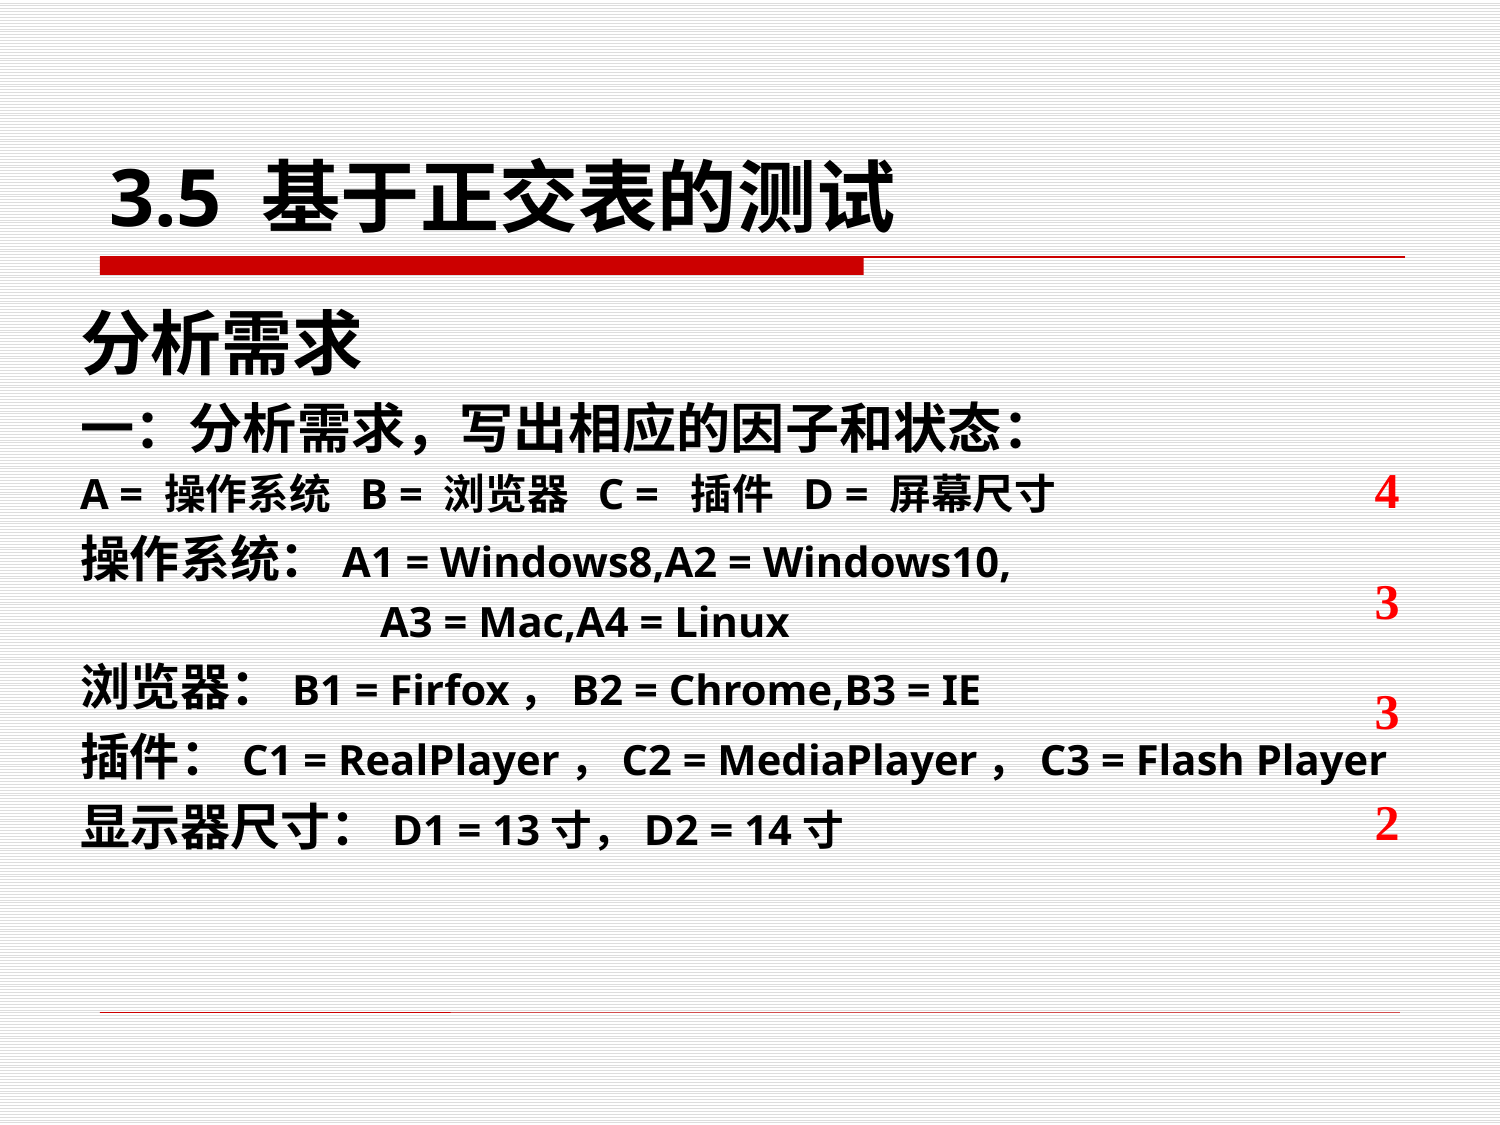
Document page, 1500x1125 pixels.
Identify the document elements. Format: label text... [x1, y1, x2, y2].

text_box 3.5 基于正交表的测试 [94, 49, 1407, 250]
list 分析需求 一：分析需求，写出相应的因子和状态： A = 操作系统 B = 浏览器 C = 插件 D = 屏幕尺寸 操作系统：A1 = Windows8,A2 = Windows10, A3 = Mac,A4 = Linux 浏览器：B1 = Firfox，B2 = Chrome,B3 = IE 插件：C1 = RealPlayer，C2 = MediaPlayer，C3 = Flash Player 显示器尺寸：D1 = 13寸，D2 = 14寸 [65, 290, 1500, 1039]
text_box 4 3 3 2 [1359, 420, 1443, 948]
